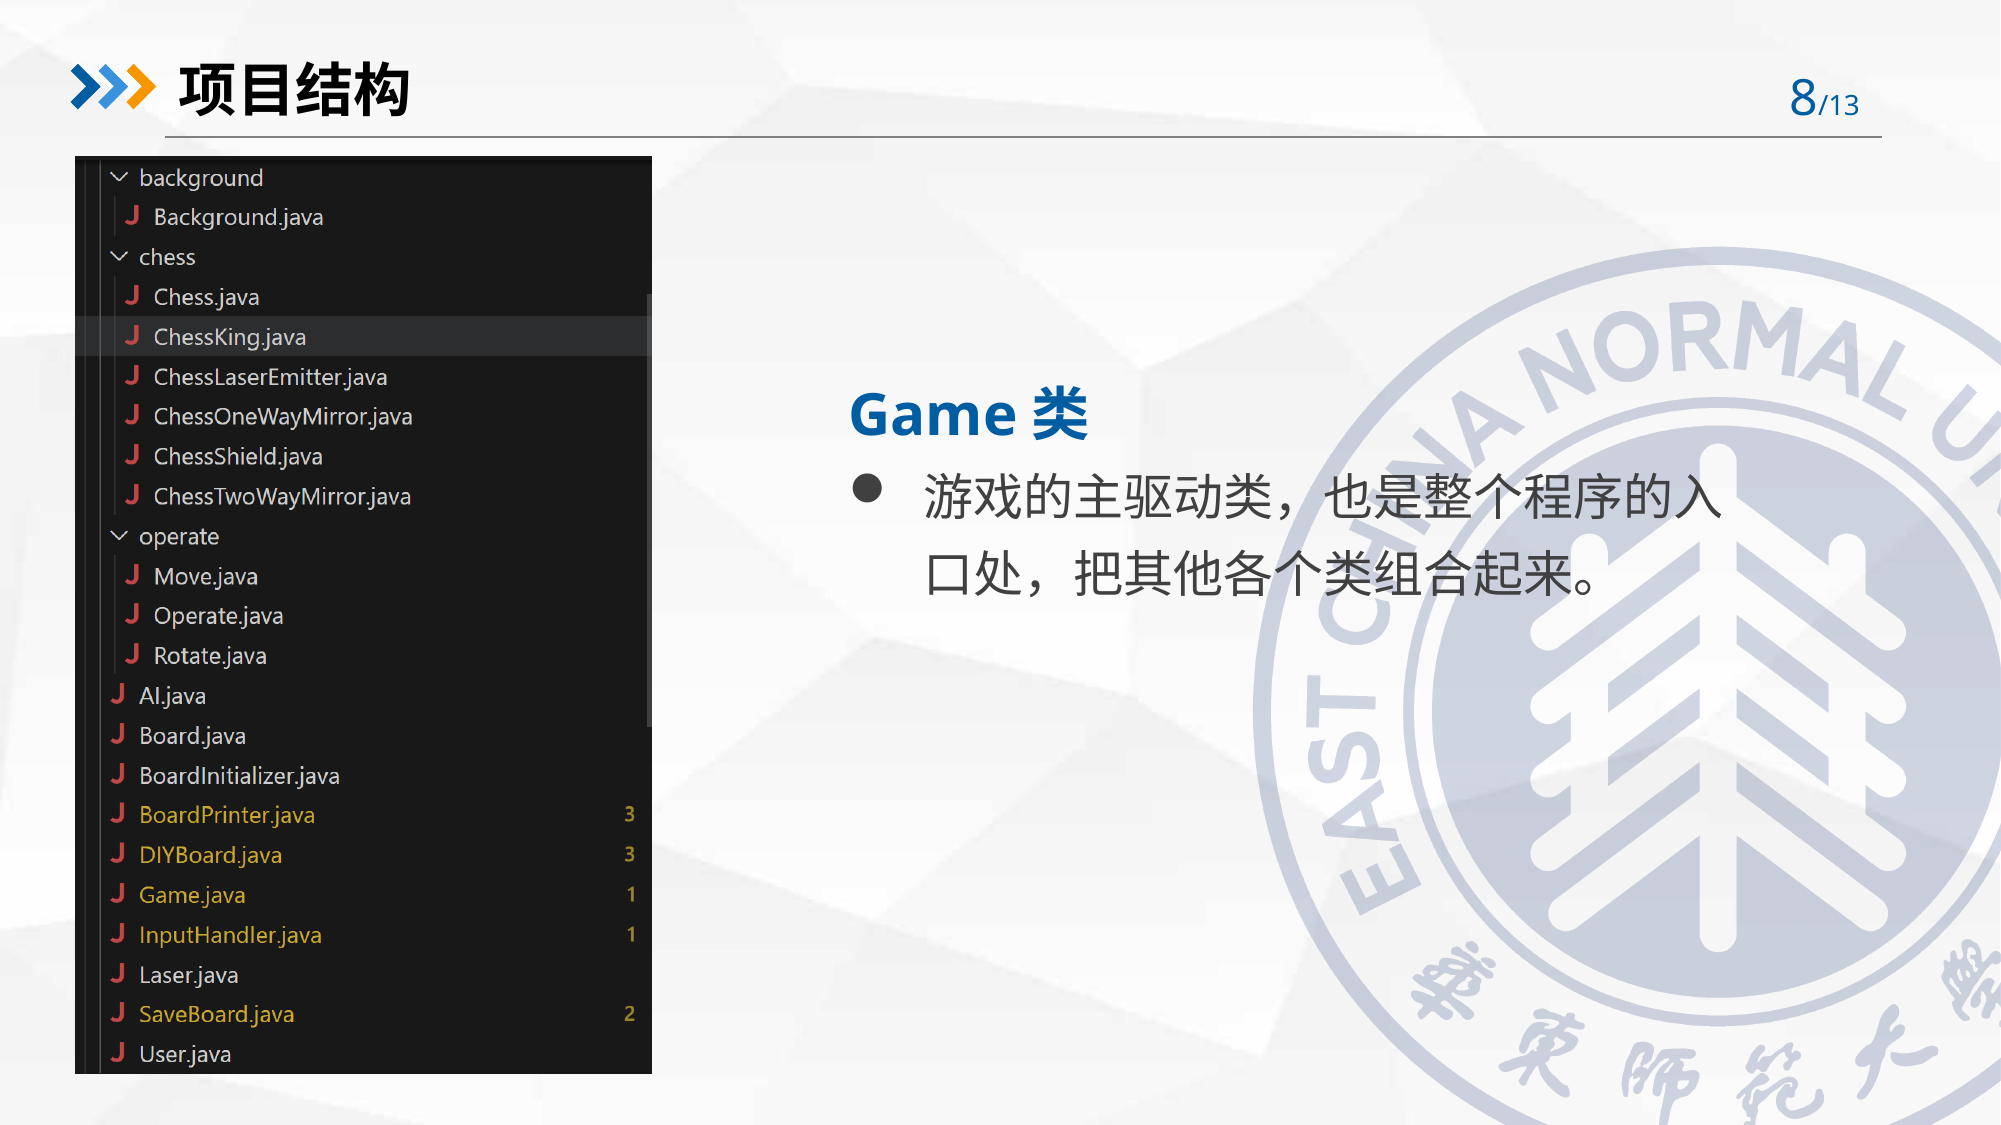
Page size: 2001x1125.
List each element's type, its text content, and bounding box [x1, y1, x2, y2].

picture [0, 0, 2001, 1125]
text_box Game类 游戏的主驱动类，也是整个程序的入口处，把其他各个类组合起来。 [833, 334, 1784, 611]
title 项目结构 [163, 45, 1665, 141]
